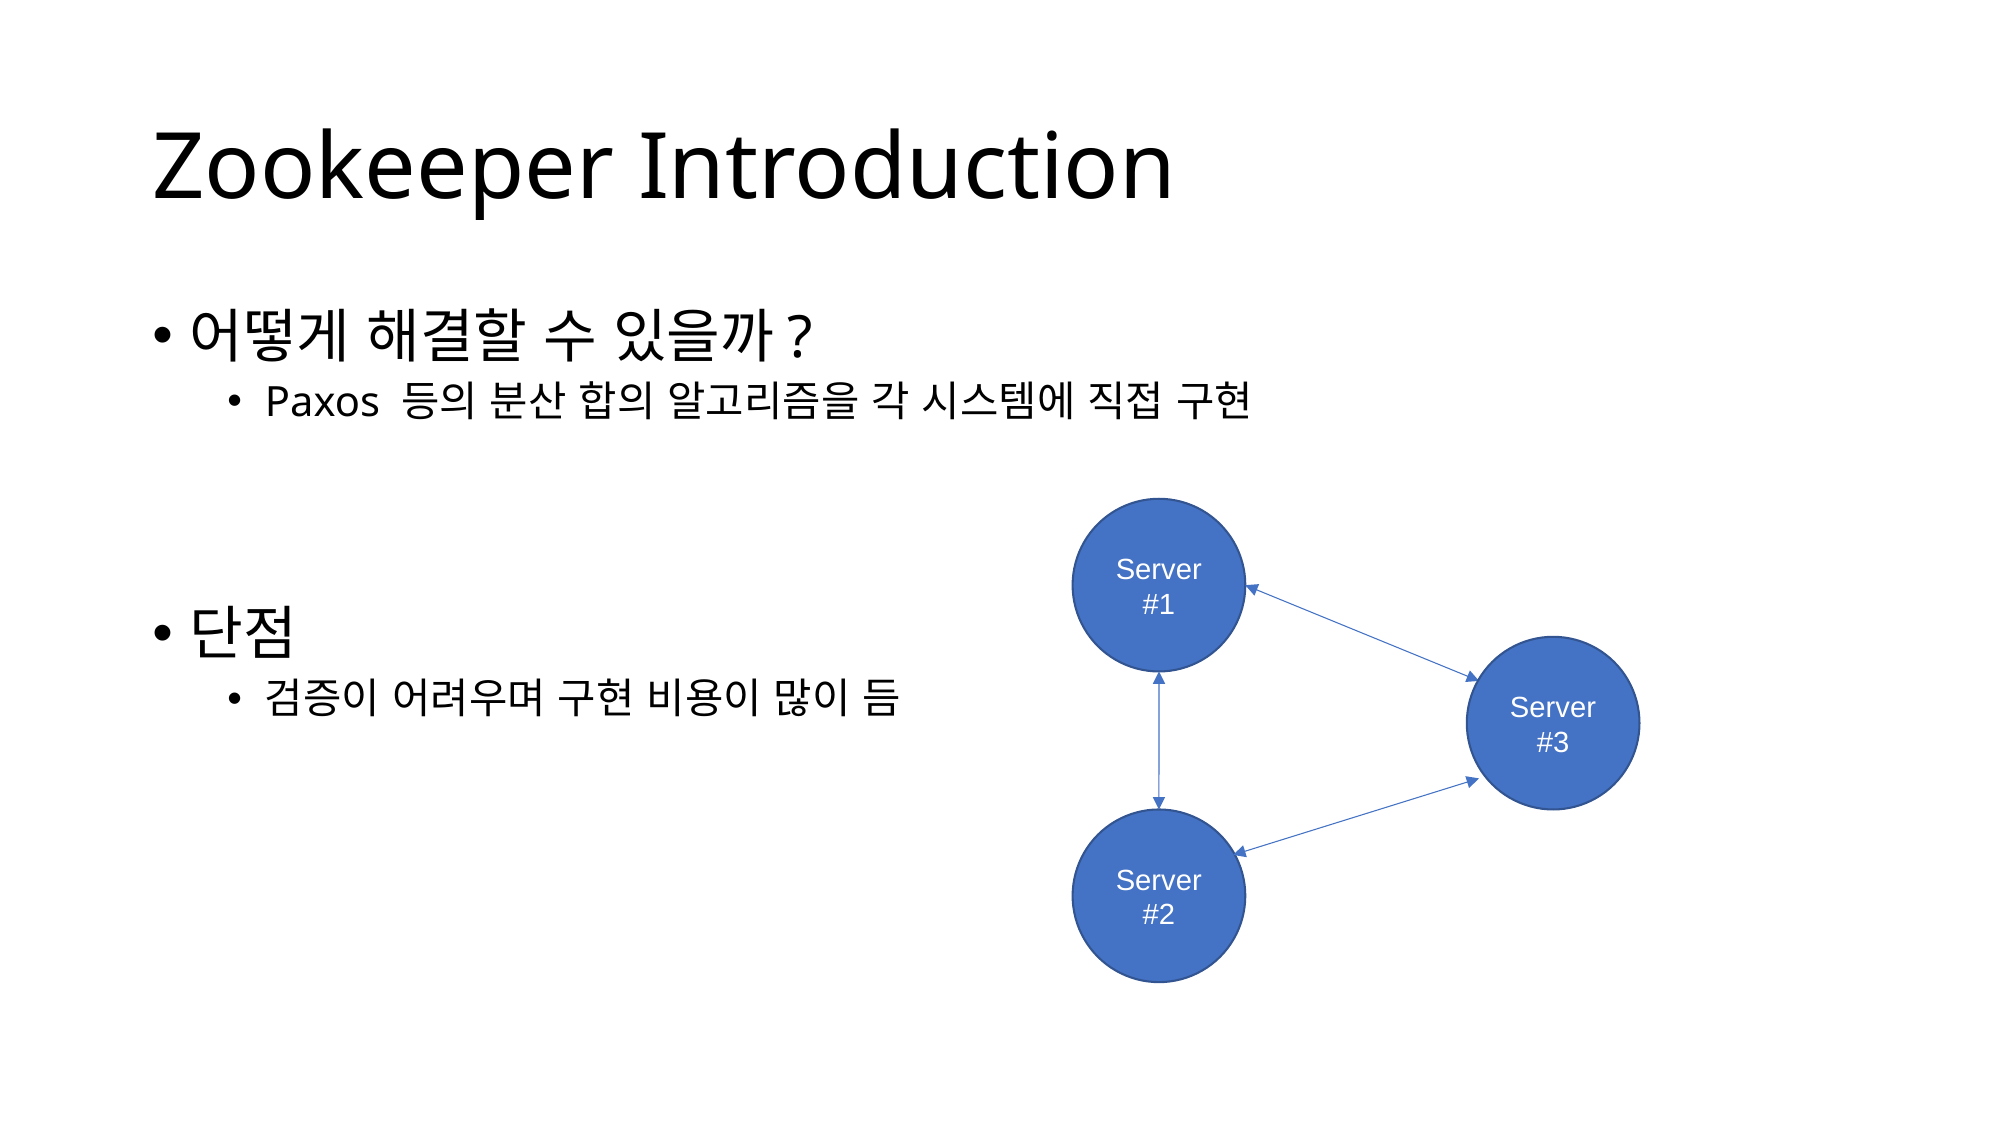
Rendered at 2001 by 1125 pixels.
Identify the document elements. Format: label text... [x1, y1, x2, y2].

text_box Server #2 [1071, 808, 1247, 984]
text_box Server#1 [1071, 497, 1247, 673]
title Zookeeper Introduction [137, 59, 1863, 278]
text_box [1233, 778, 1479, 855]
text_box Server #3 [1465, 635, 1641, 811]
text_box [1245, 585, 1480, 681]
list 어떻게 해결할 수 있을까? Paxos 등의 분산 합의 알고리즘을 각 시스템에 직접 구현 단점 검증이 어려우며 구현 비용이 많이 듬 [137, 299, 1863, 1014]
